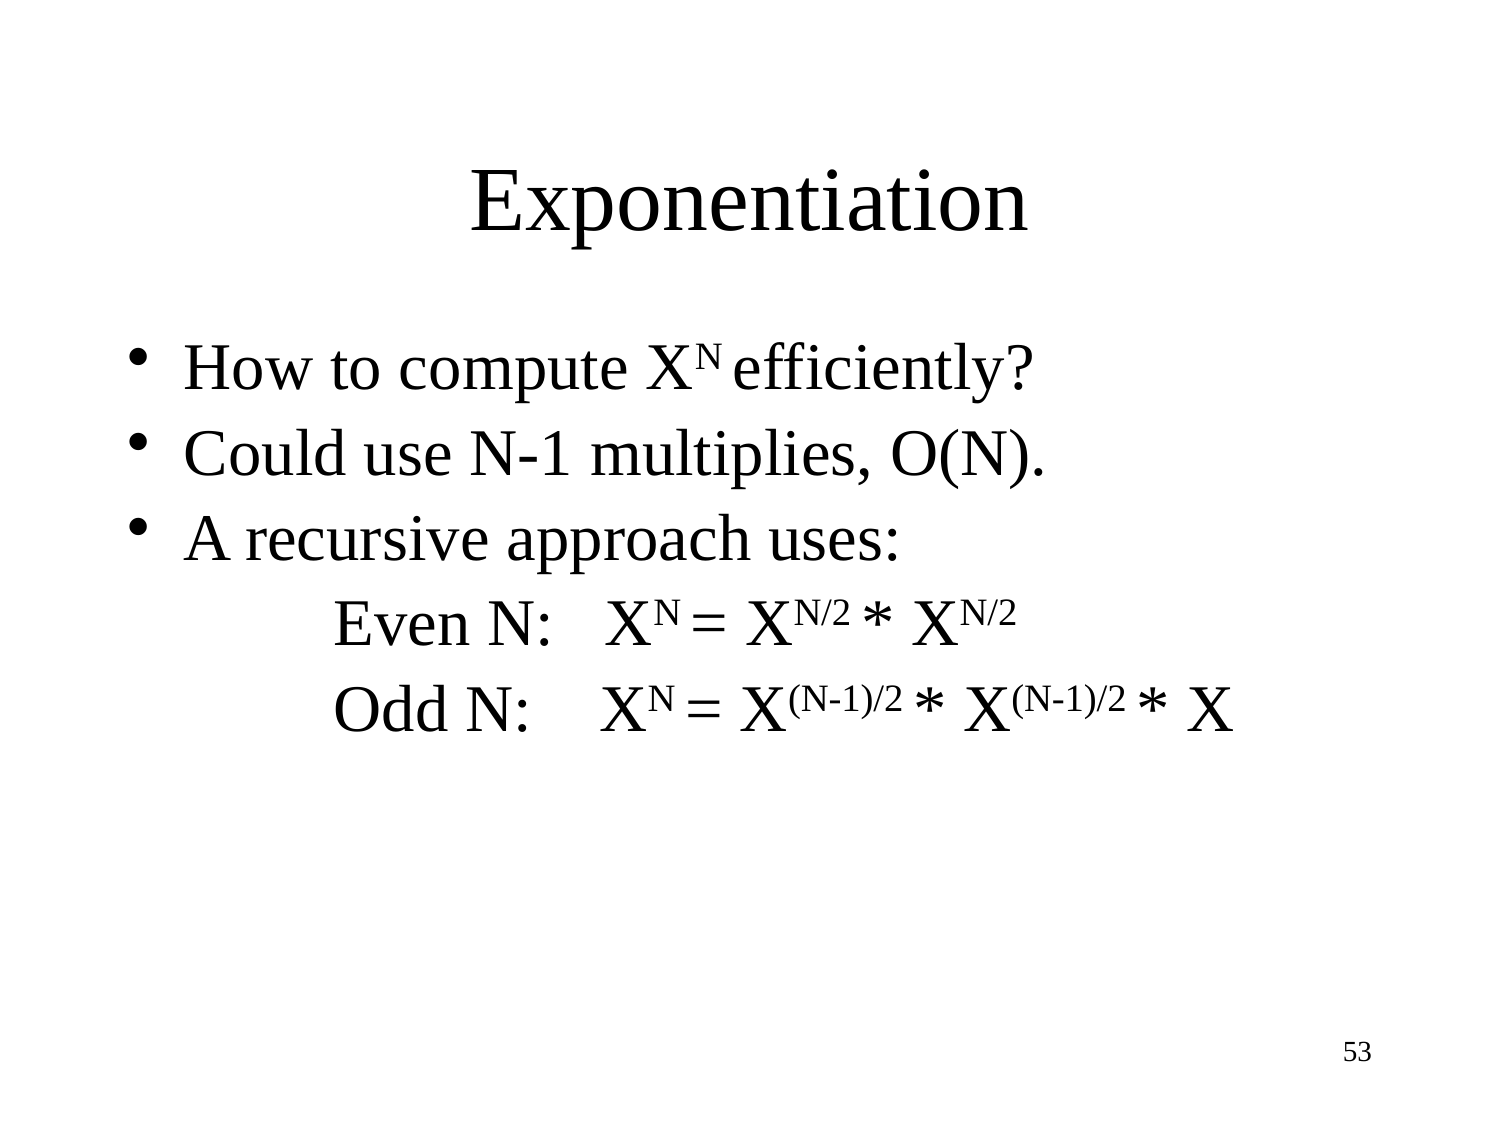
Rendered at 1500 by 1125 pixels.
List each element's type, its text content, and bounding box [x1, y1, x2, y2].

list How to compute XN efficiently? Could use N-1 multiplies, O(N). A recursive approach uses: Even N: XN = XN/2 * XN/2 Odd N: XN = X(N-1)/2 * X(N-1)/2 * X [112, 324, 1388, 1000]
slide_number 53 [1112, 1024, 1388, 1101]
title Exponentiation [112, 99, 1388, 288]
